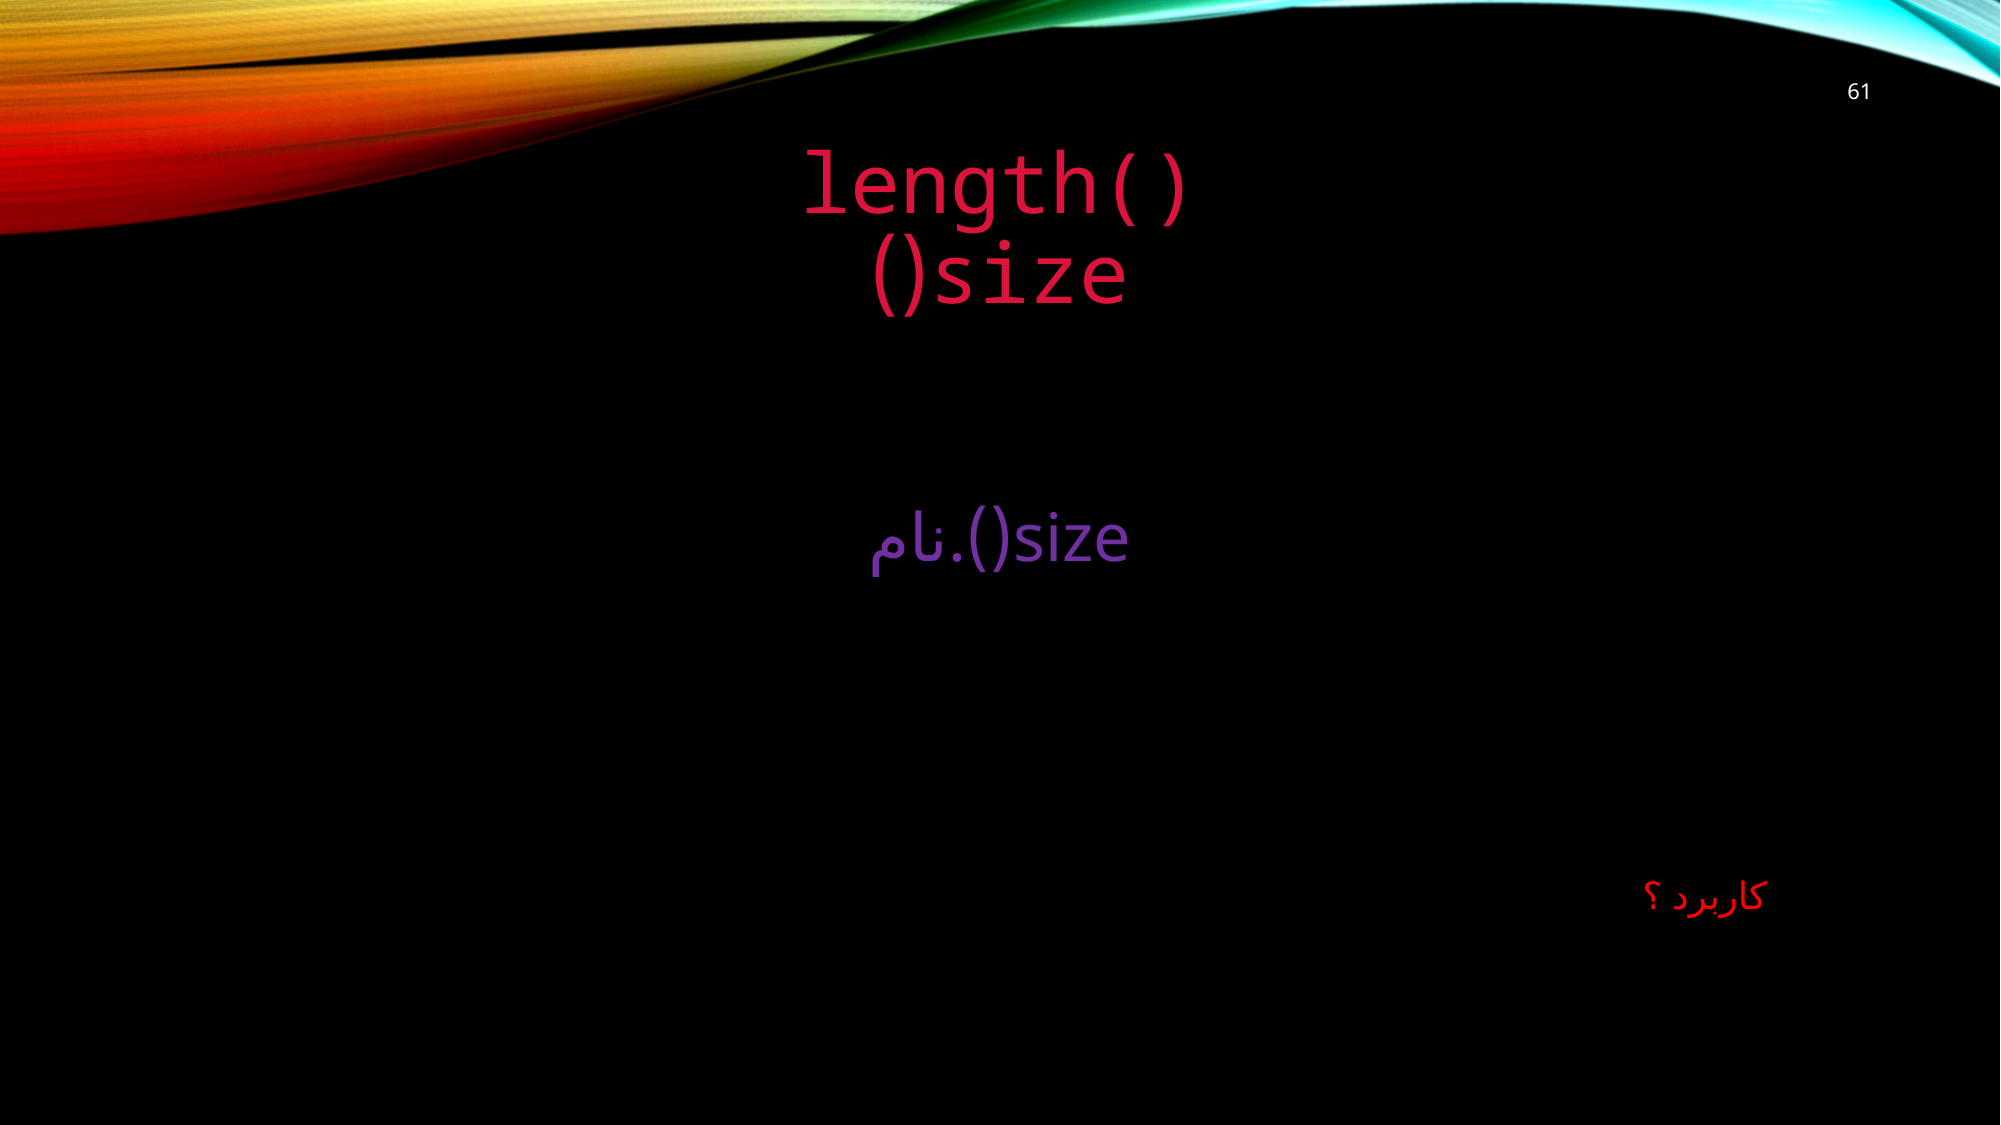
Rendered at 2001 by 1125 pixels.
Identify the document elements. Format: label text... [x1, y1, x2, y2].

title length() size() [112, 125, 1888, 338]
slide_number 61 [1437, 62, 1888, 123]
picture [0, 0, 2000, 237]
list size().نام [288, 496, 1712, 1014]
text_box کاربرد ؟ [1627, 864, 1782, 925]
